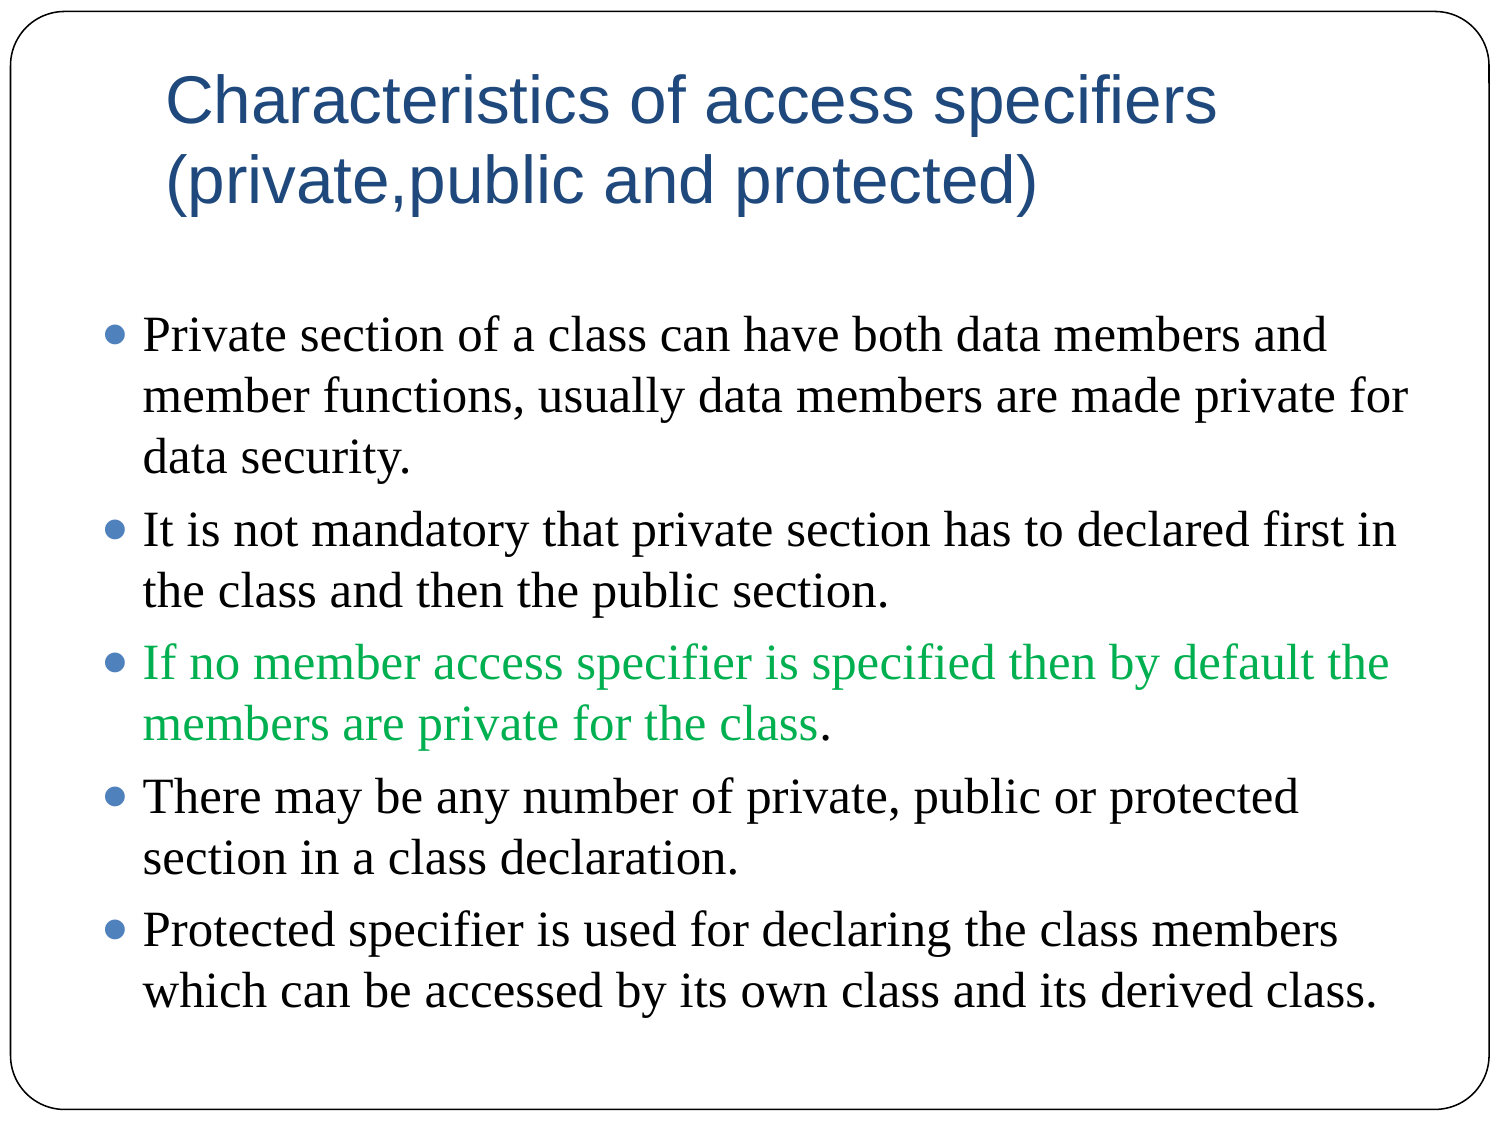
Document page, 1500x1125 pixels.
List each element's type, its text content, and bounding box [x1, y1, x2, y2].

list Private section of a class can have both data members and member functions, usually data members are made private for data security. It is not mandatory that private section has to declared first in the class and then the public section. If no member access specifier is specified then by default the members are private for the class. There may be any number of private, public or protected section in a class declaration. Protected specifier is used for declaring the class members which can be accessed by its own class and its derived class. [82, 292, 1432, 1036]
title Characteristics of access specifiers (private,public and protected) [150, 45, 1425, 233]
